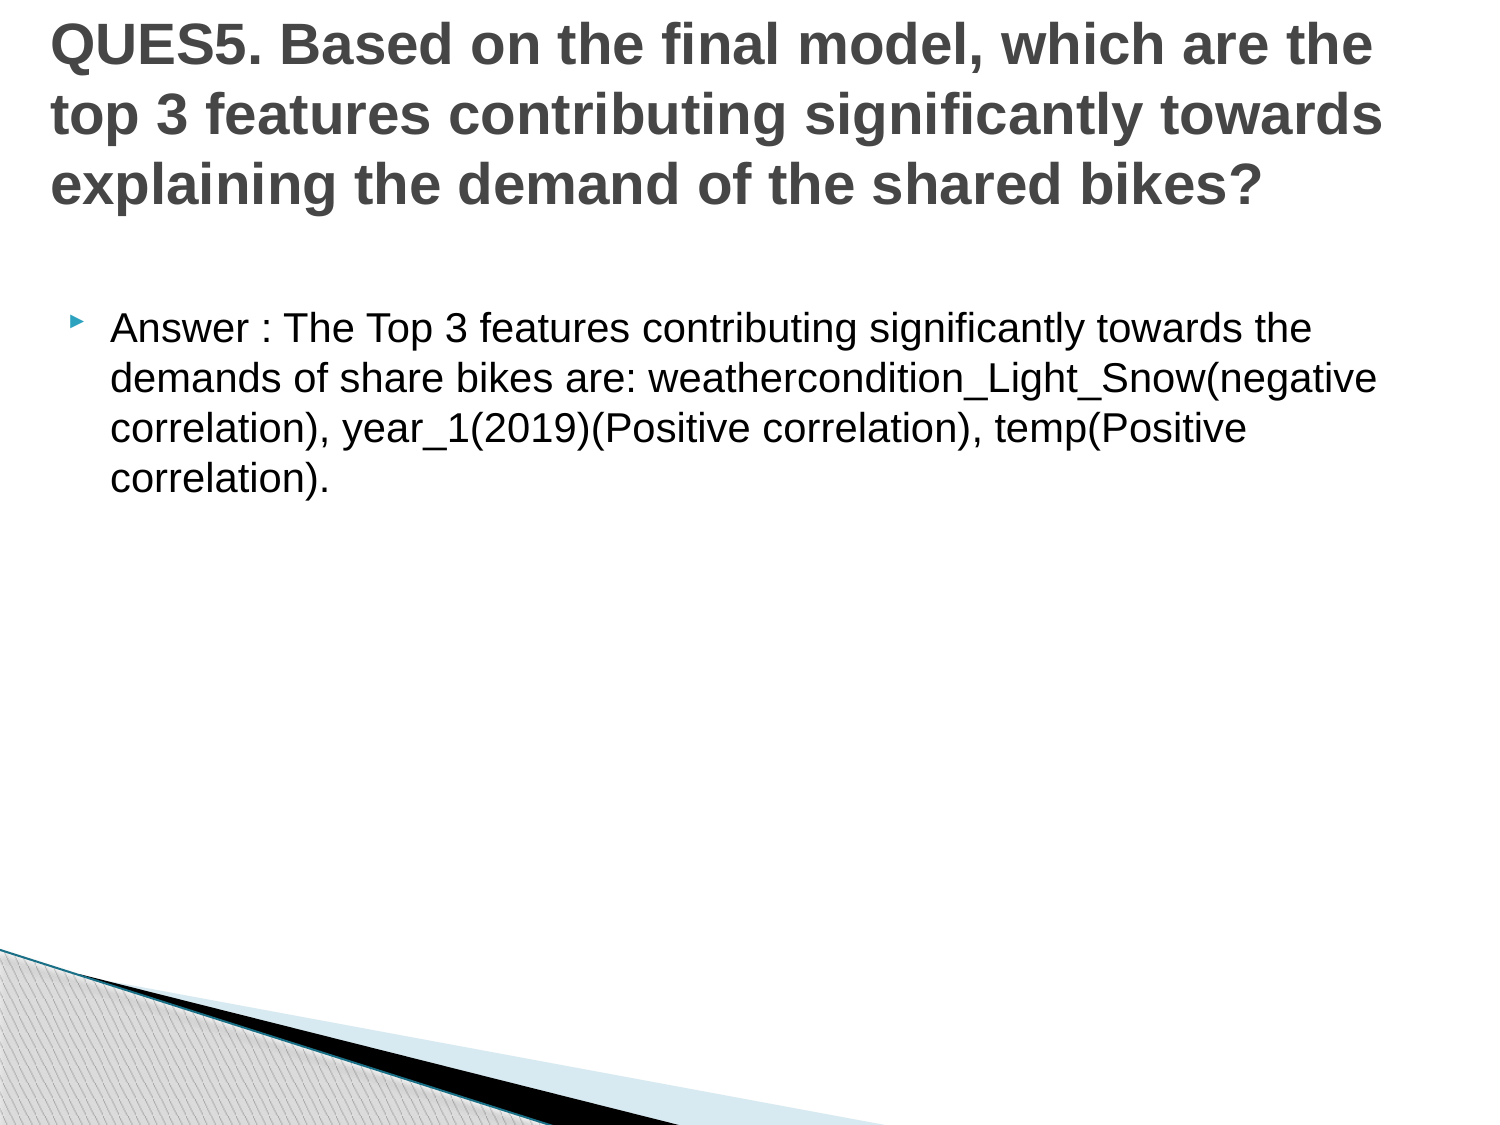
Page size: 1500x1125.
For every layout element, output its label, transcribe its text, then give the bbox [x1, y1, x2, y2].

title QUES5. Based on the final model, which are the top 3 features contributing significantly towards explaining the demand of the shared bikes? [35, 0, 1454, 258]
list Answer : The Top 3 features contributing significantly towards the demands of share bikes are: weathercondition_Light_Snow(negative correlation), year_1(2019)(Positive correlation), temp(Positive correlation). [35, 292, 1465, 1062]
